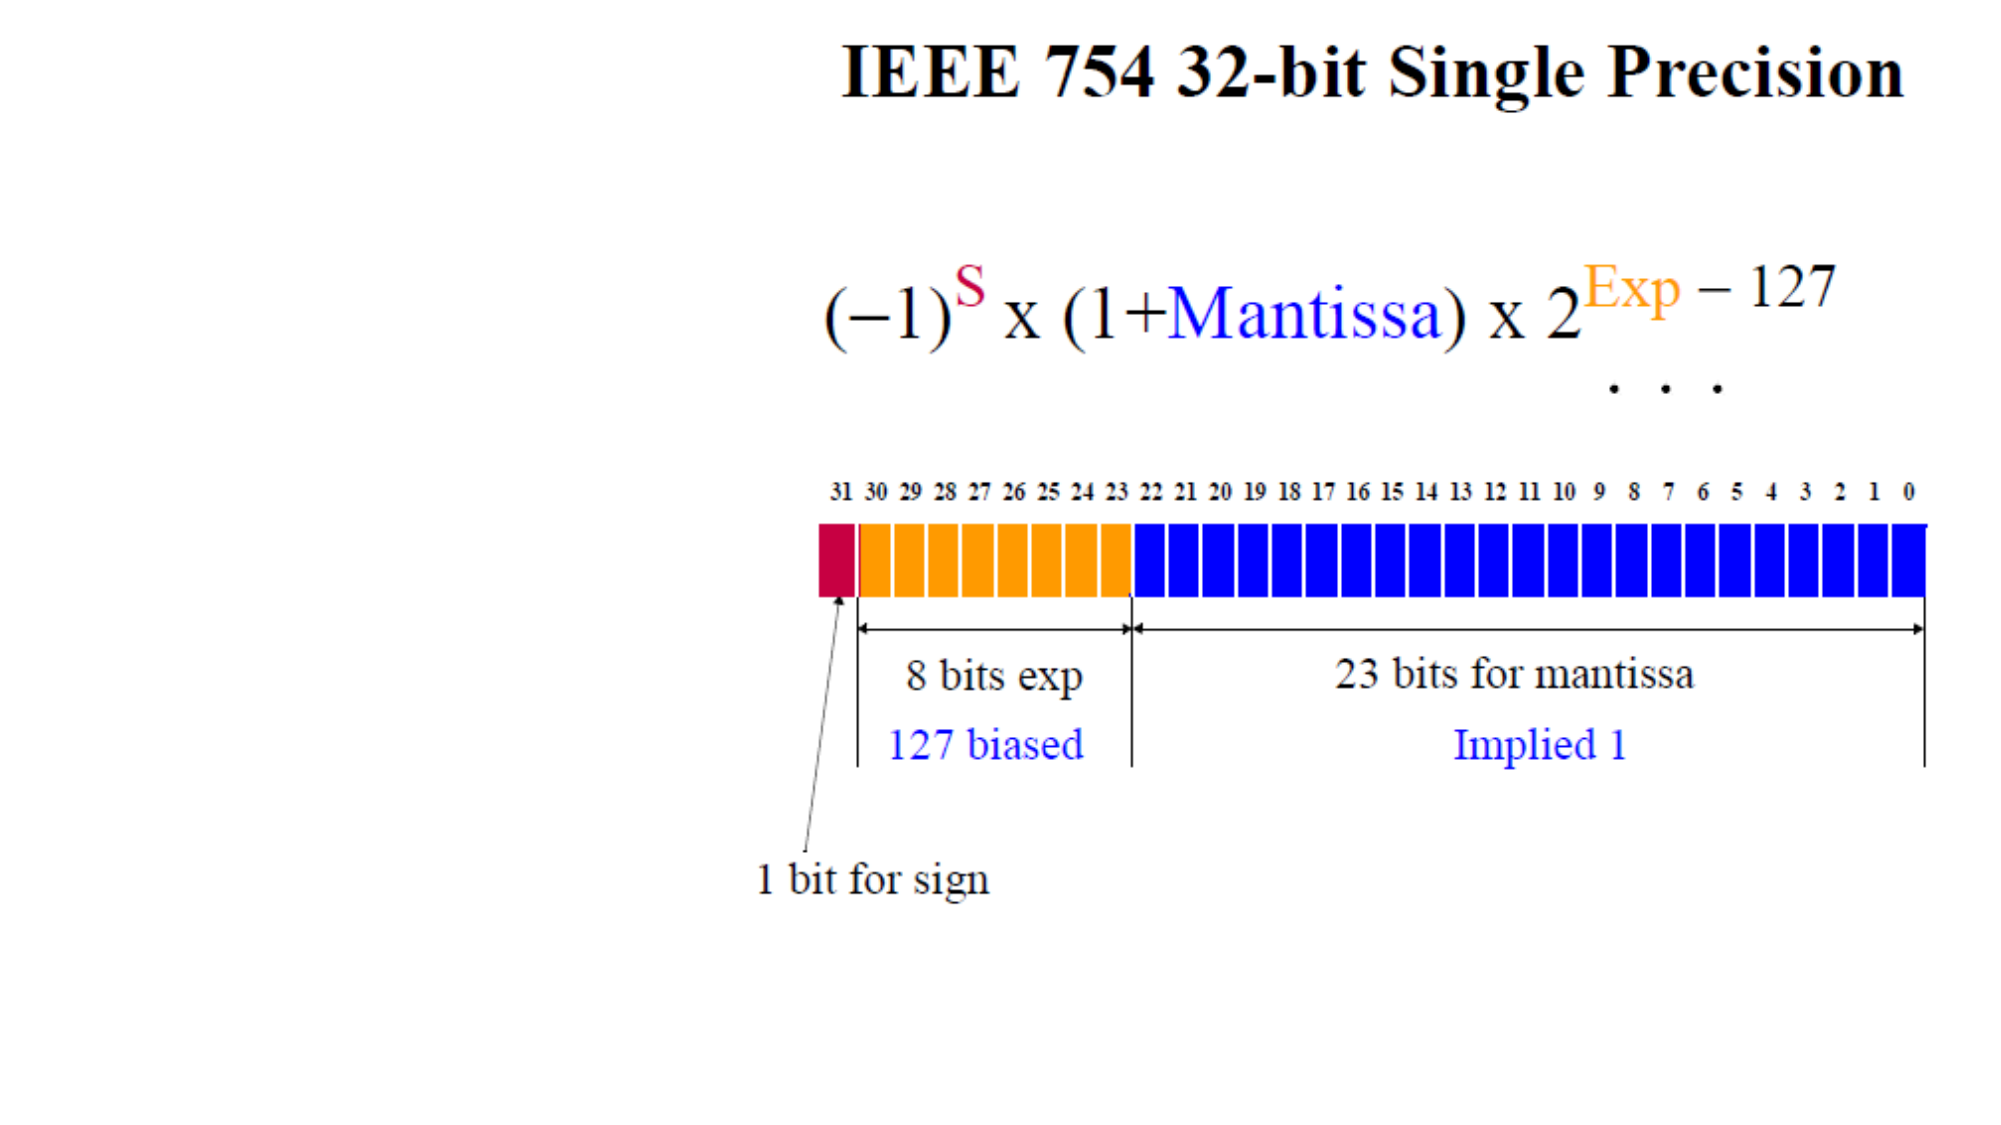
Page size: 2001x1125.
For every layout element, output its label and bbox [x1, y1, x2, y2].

picture [736, 26, 1951, 916]
